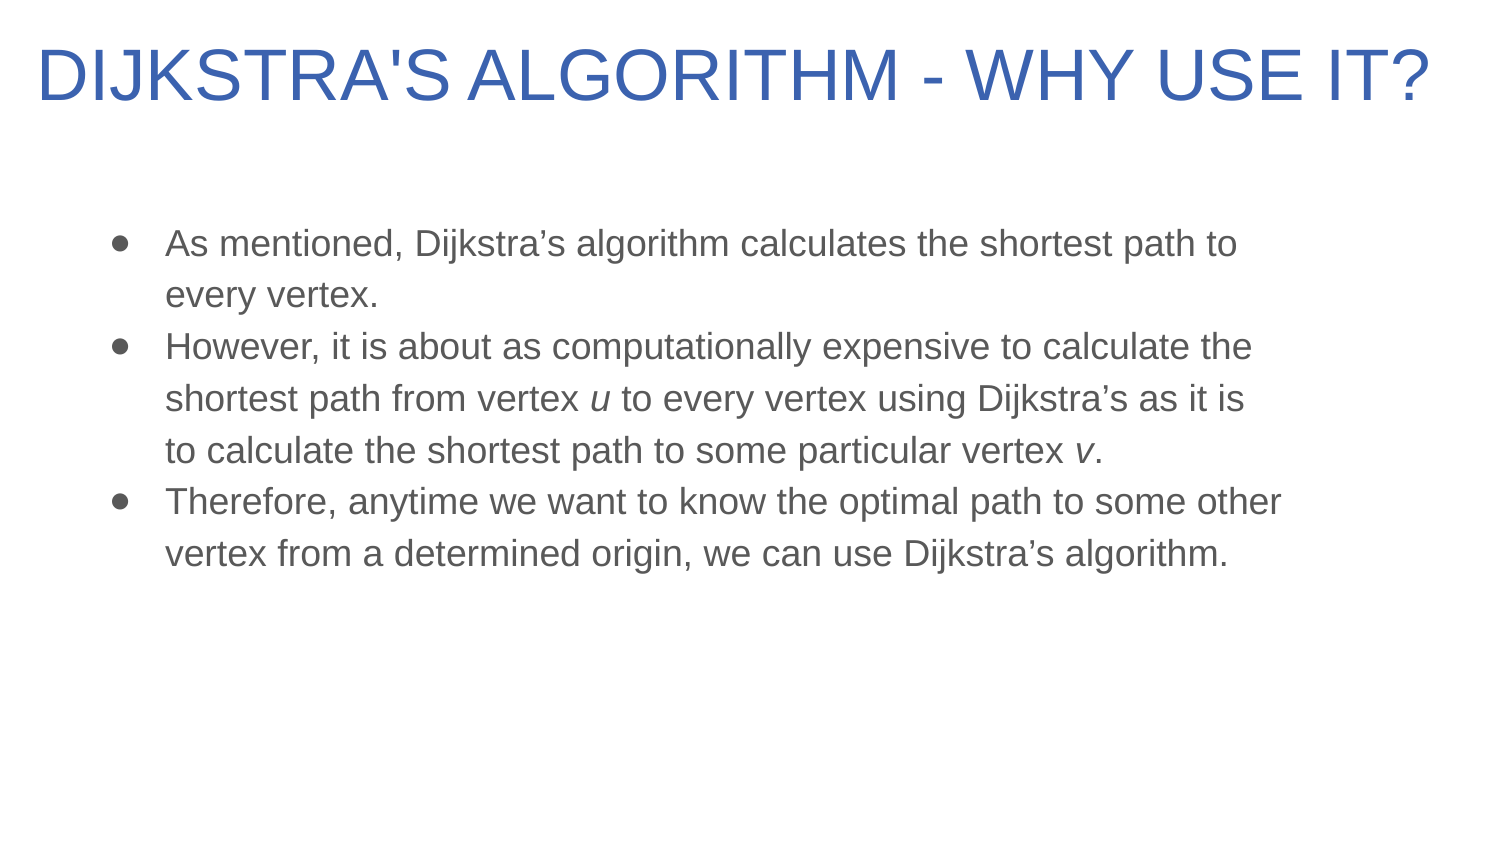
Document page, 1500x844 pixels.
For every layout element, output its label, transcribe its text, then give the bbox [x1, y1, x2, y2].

text_box Dijkstra's Algorithm - Why use it? [36, 33, 1464, 136]
list As mentioned, Dijkstra’s algorithm calculates the shortest path to every vertex. However, it is about as computationally expensive to calculate the shortest path from vertex u to every vertex using Dijkstra’s as it is to calculate the shortest path to some particular vertex v. Therefore, anytime we want to know the optimal path to some other vertex from a determined origin, we can use Dijkstra’s algorithm. [75, 196, 1301, 797]
